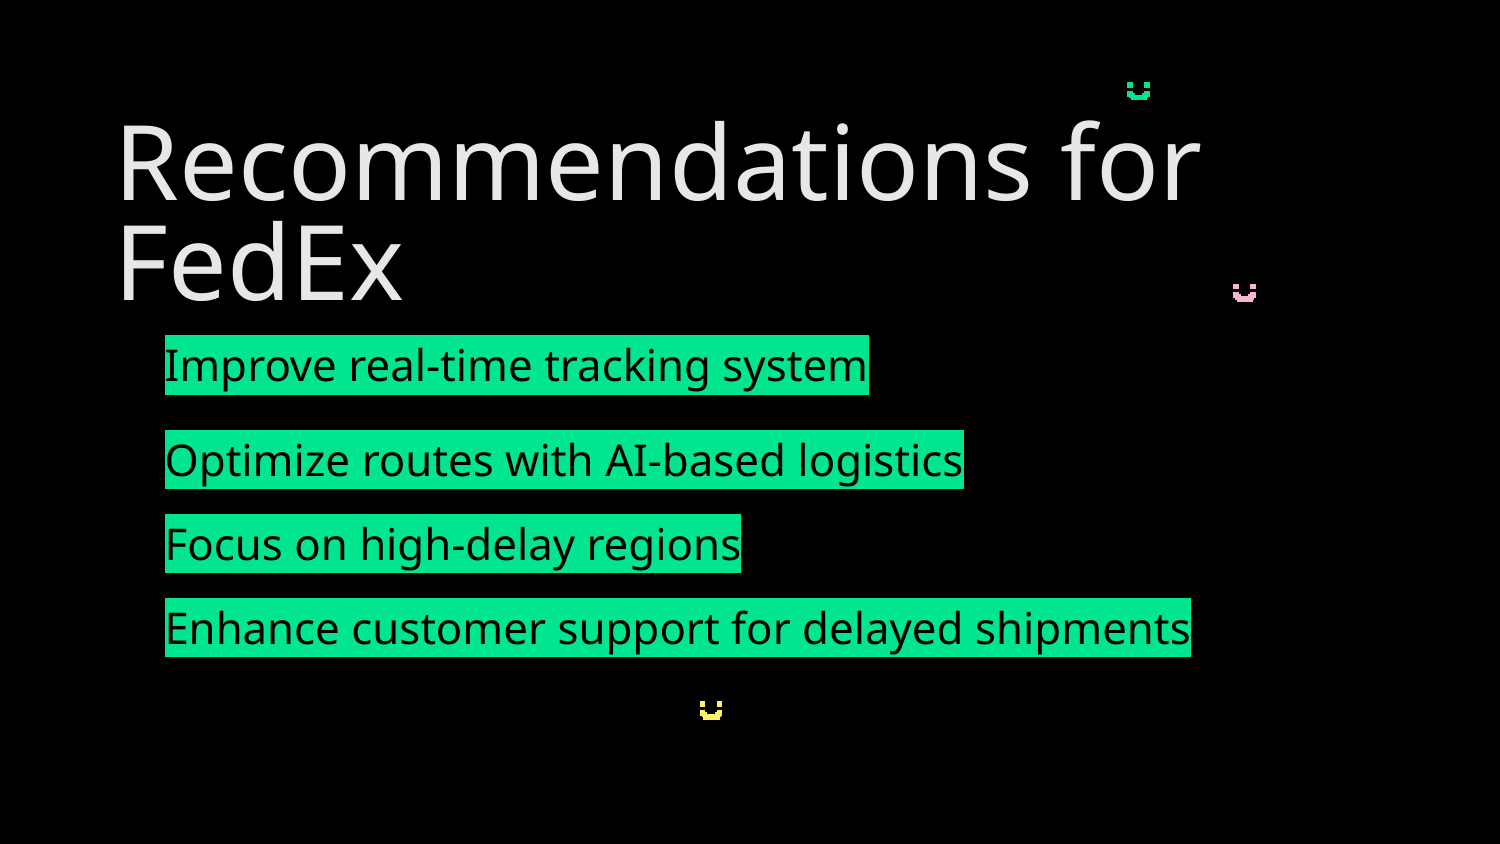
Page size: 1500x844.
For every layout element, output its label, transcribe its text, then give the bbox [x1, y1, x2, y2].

title Improve real-time tracking system Optimize routes with AI-based logistics Focus on high-delay regions Enhance customer support for delayed shipments [164, 329, 1394, 714]
title Recommendations for FedEx [114, 120, 1391, 312]
